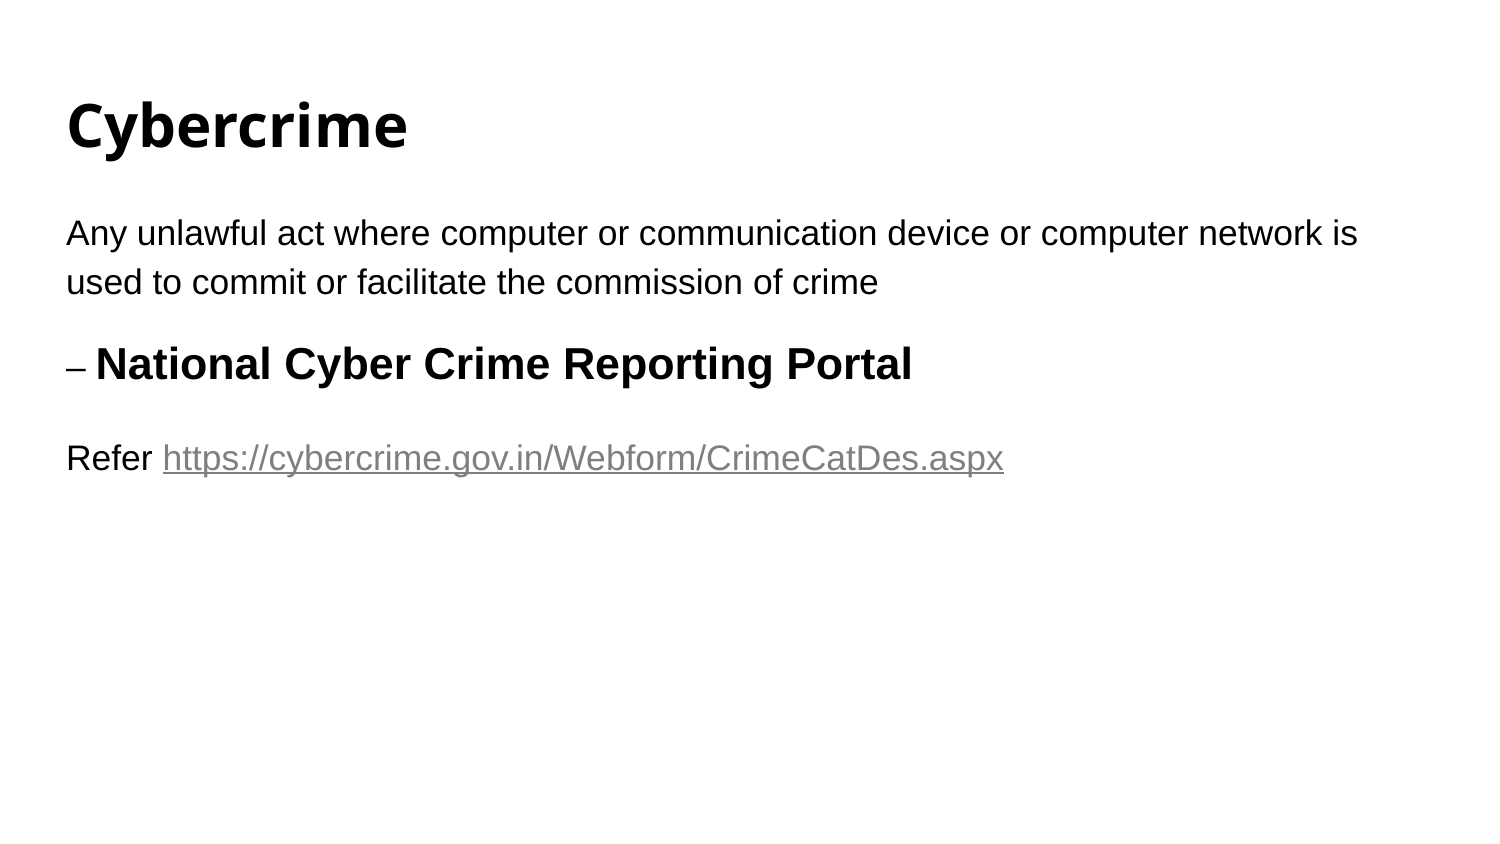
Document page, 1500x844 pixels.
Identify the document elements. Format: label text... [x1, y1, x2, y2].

title Cybercrime [51, 72, 1449, 176]
list Any unlawful act where computer or communication device or computer network is used to commit or facilitate the commission of crime – National Cyber Crime Reporting Portal Refer https://cybercrime.gov.in/Webform/CrimeCatDes.aspx [51, 189, 1449, 750]
